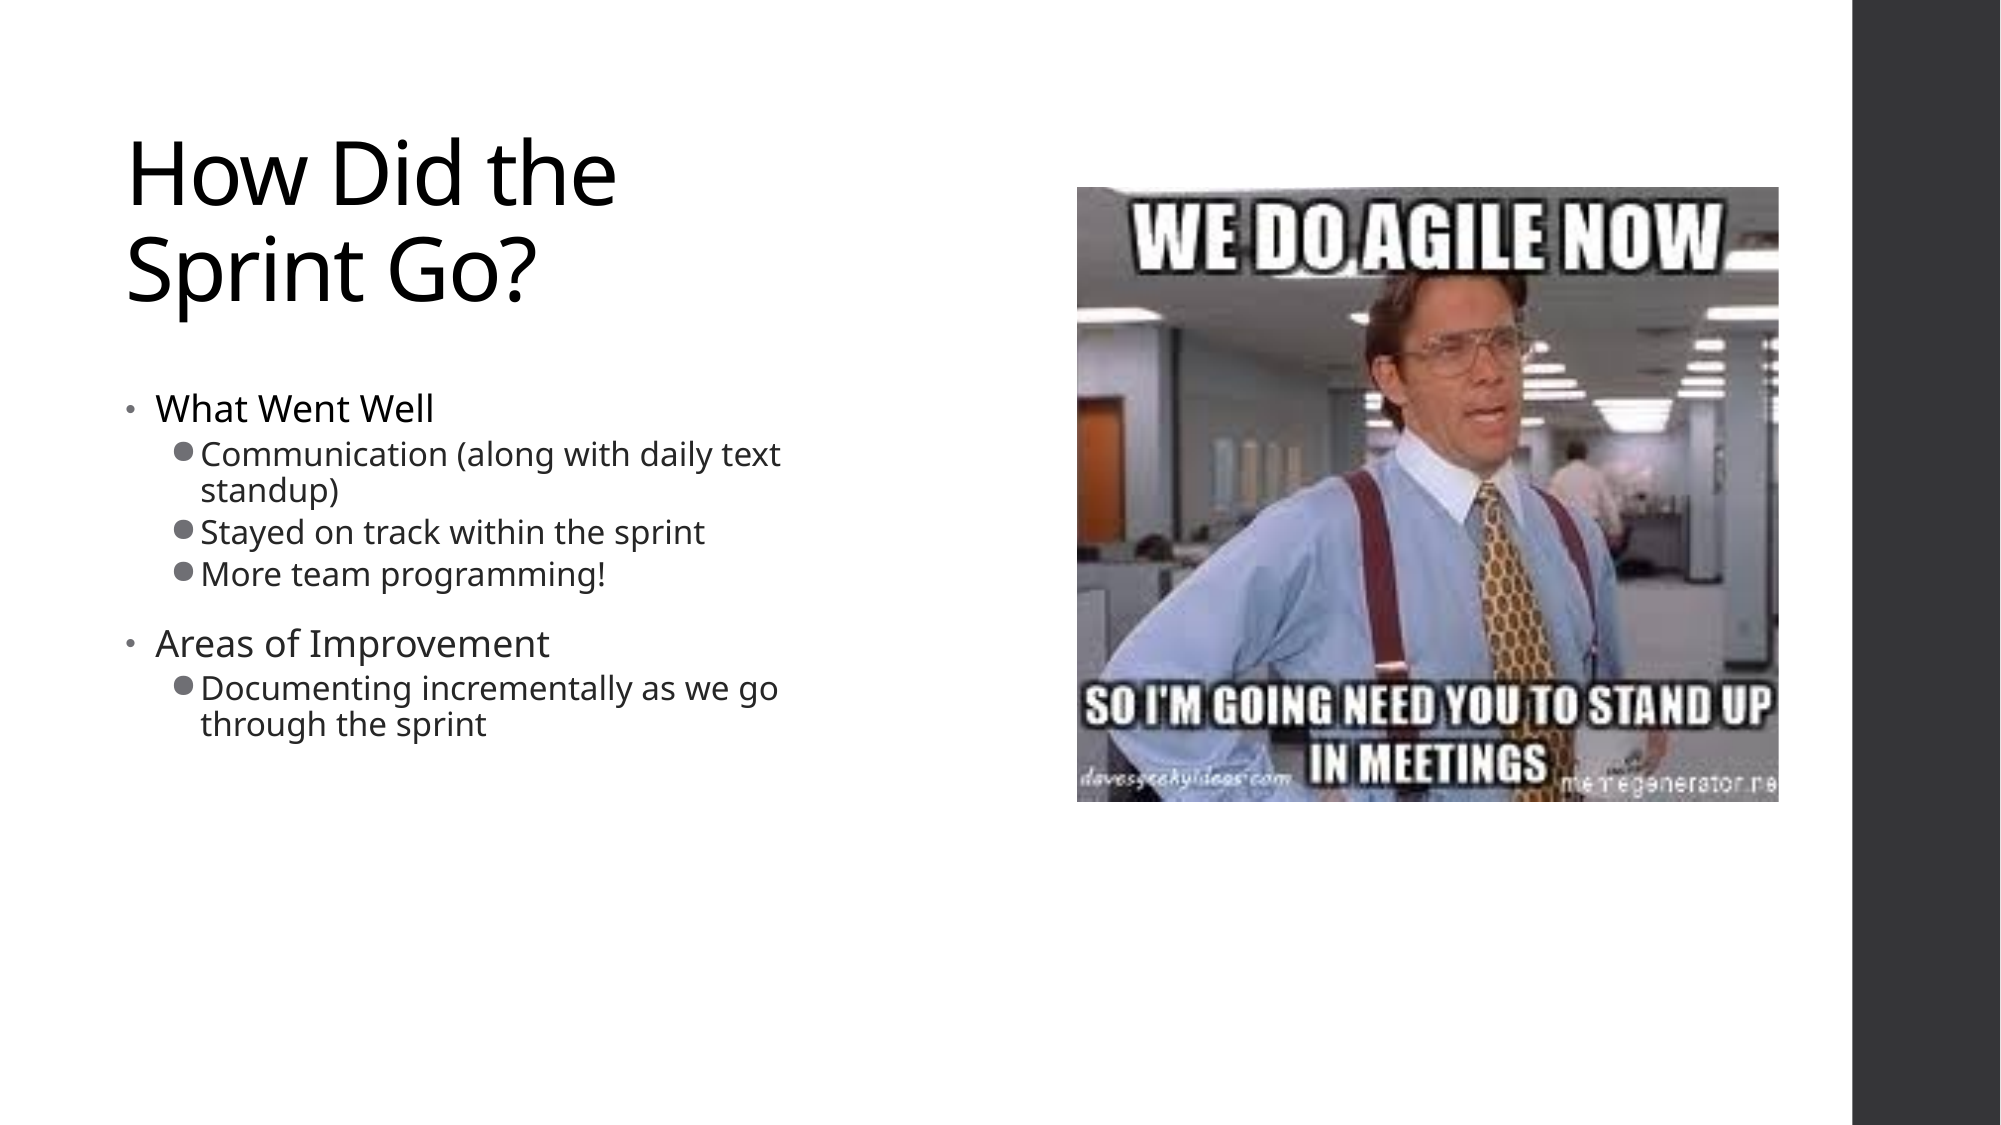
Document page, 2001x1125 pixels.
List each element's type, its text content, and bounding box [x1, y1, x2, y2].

title How Did the Sprint Go? [117, 110, 863, 330]
picture [1076, 187, 1779, 802]
list What Went Well Communication (along with daily text standup) Stayed on track within the sprint More team programming! Areas of Improvement Documenting incrementally as we go through the sprint [117, 380, 863, 1015]
